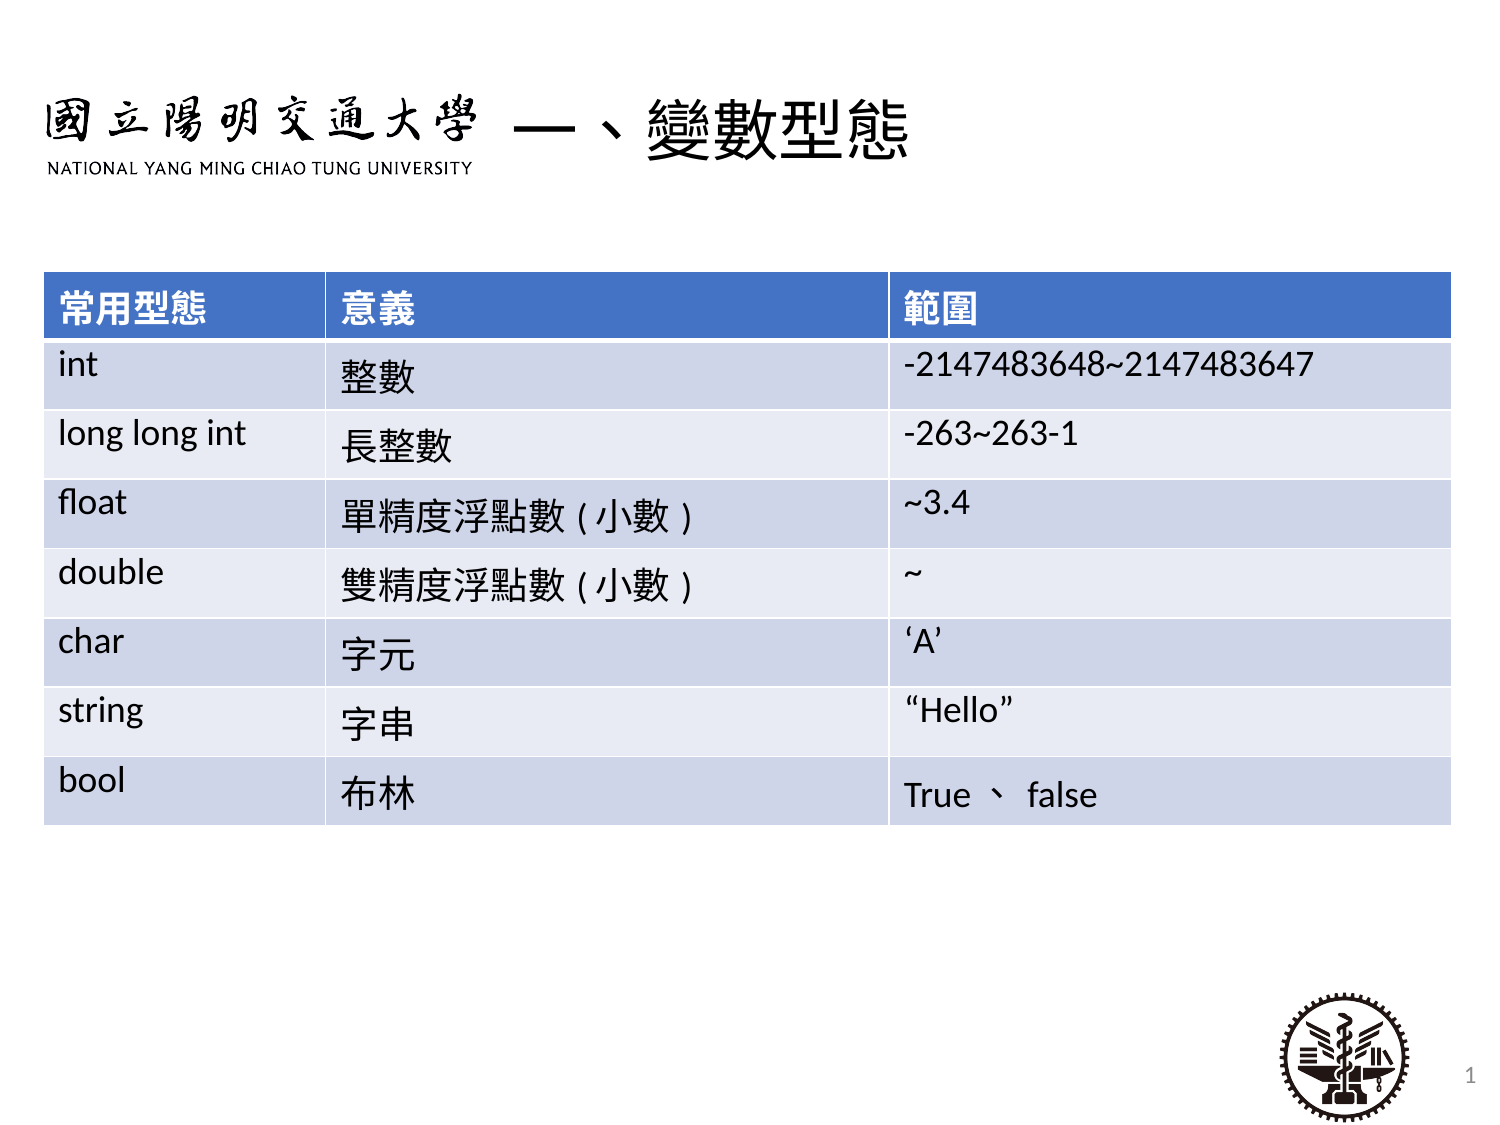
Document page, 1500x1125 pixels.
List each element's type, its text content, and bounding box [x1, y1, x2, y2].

title 一、變數型態 [496, 41, 1453, 227]
picture [43, 90, 479, 178]
slide_number 1 [1423, 1043, 1492, 1104]
picture [1236, 949, 1453, 1125]
